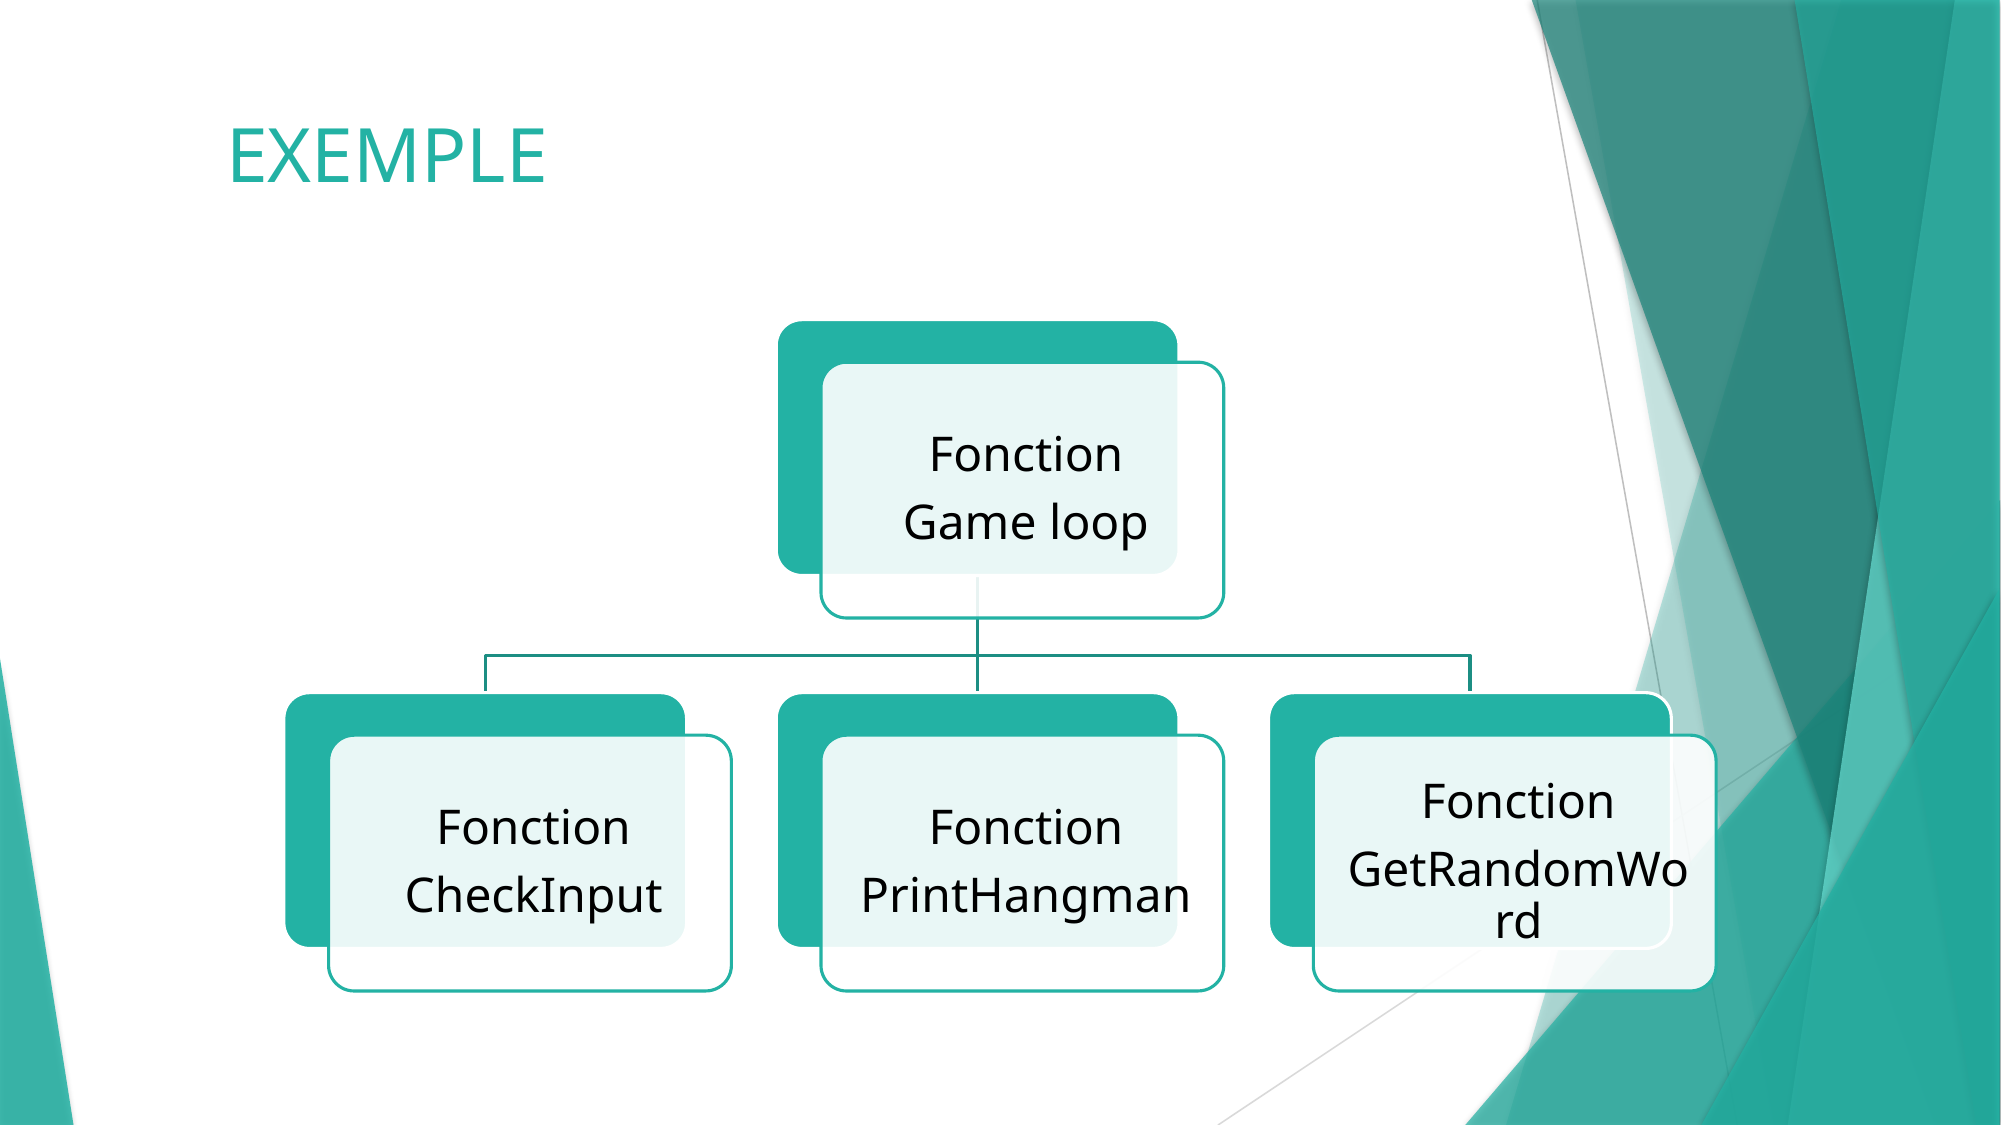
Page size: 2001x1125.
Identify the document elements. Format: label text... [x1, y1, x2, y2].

text_box EXEMPLE [211, 99, 1884, 281]
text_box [210, 319, 1790, 992]
